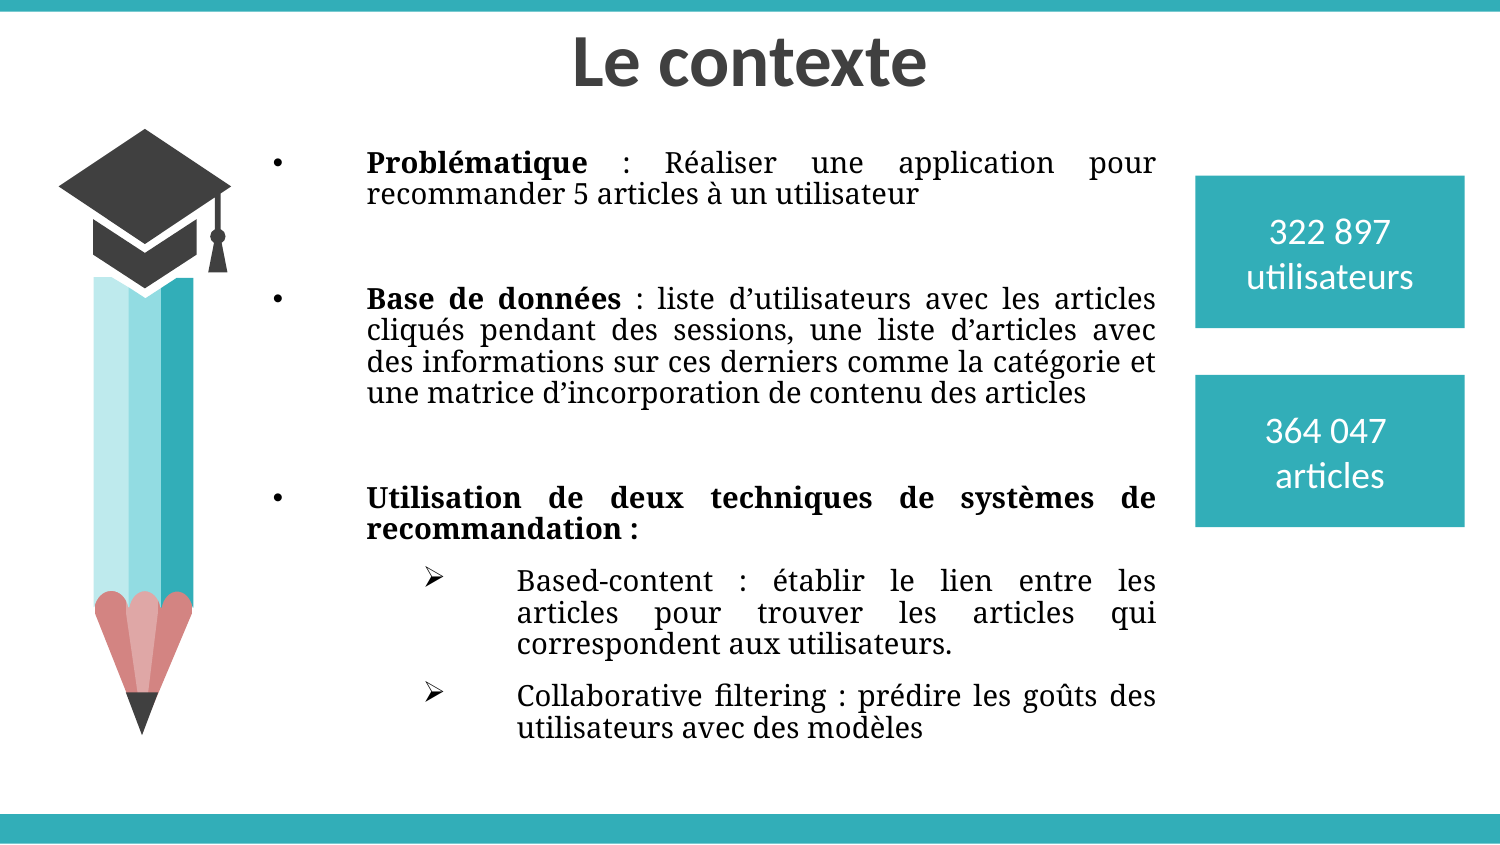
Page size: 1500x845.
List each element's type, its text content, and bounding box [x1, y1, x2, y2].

list Problématique : Réaliser une application pour recommander 5 articles à un utilisateur Base de données : liste d’utilisateurs avec les articles cliqués pendant des sessions, une liste d’articles avec des informations sur ces derniers comme la catégorie et une matrice d’incorporation de contenu des articles Utilisation de deux techniques de systèmes de recommandation : Based-content : établir le lien entre les articles pour trouver les articles qui correspondent aux utilisateurs. Collaborative filtering : prédire les goûts des utilisateurs avec des modèles [257, 140, 1172, 727]
text_box 322 897 utilisateurs [1193, 174, 1467, 330]
list Le contexte [0, 20, 1500, 115]
text_box 364 047 articles [1193, 373, 1467, 529]
